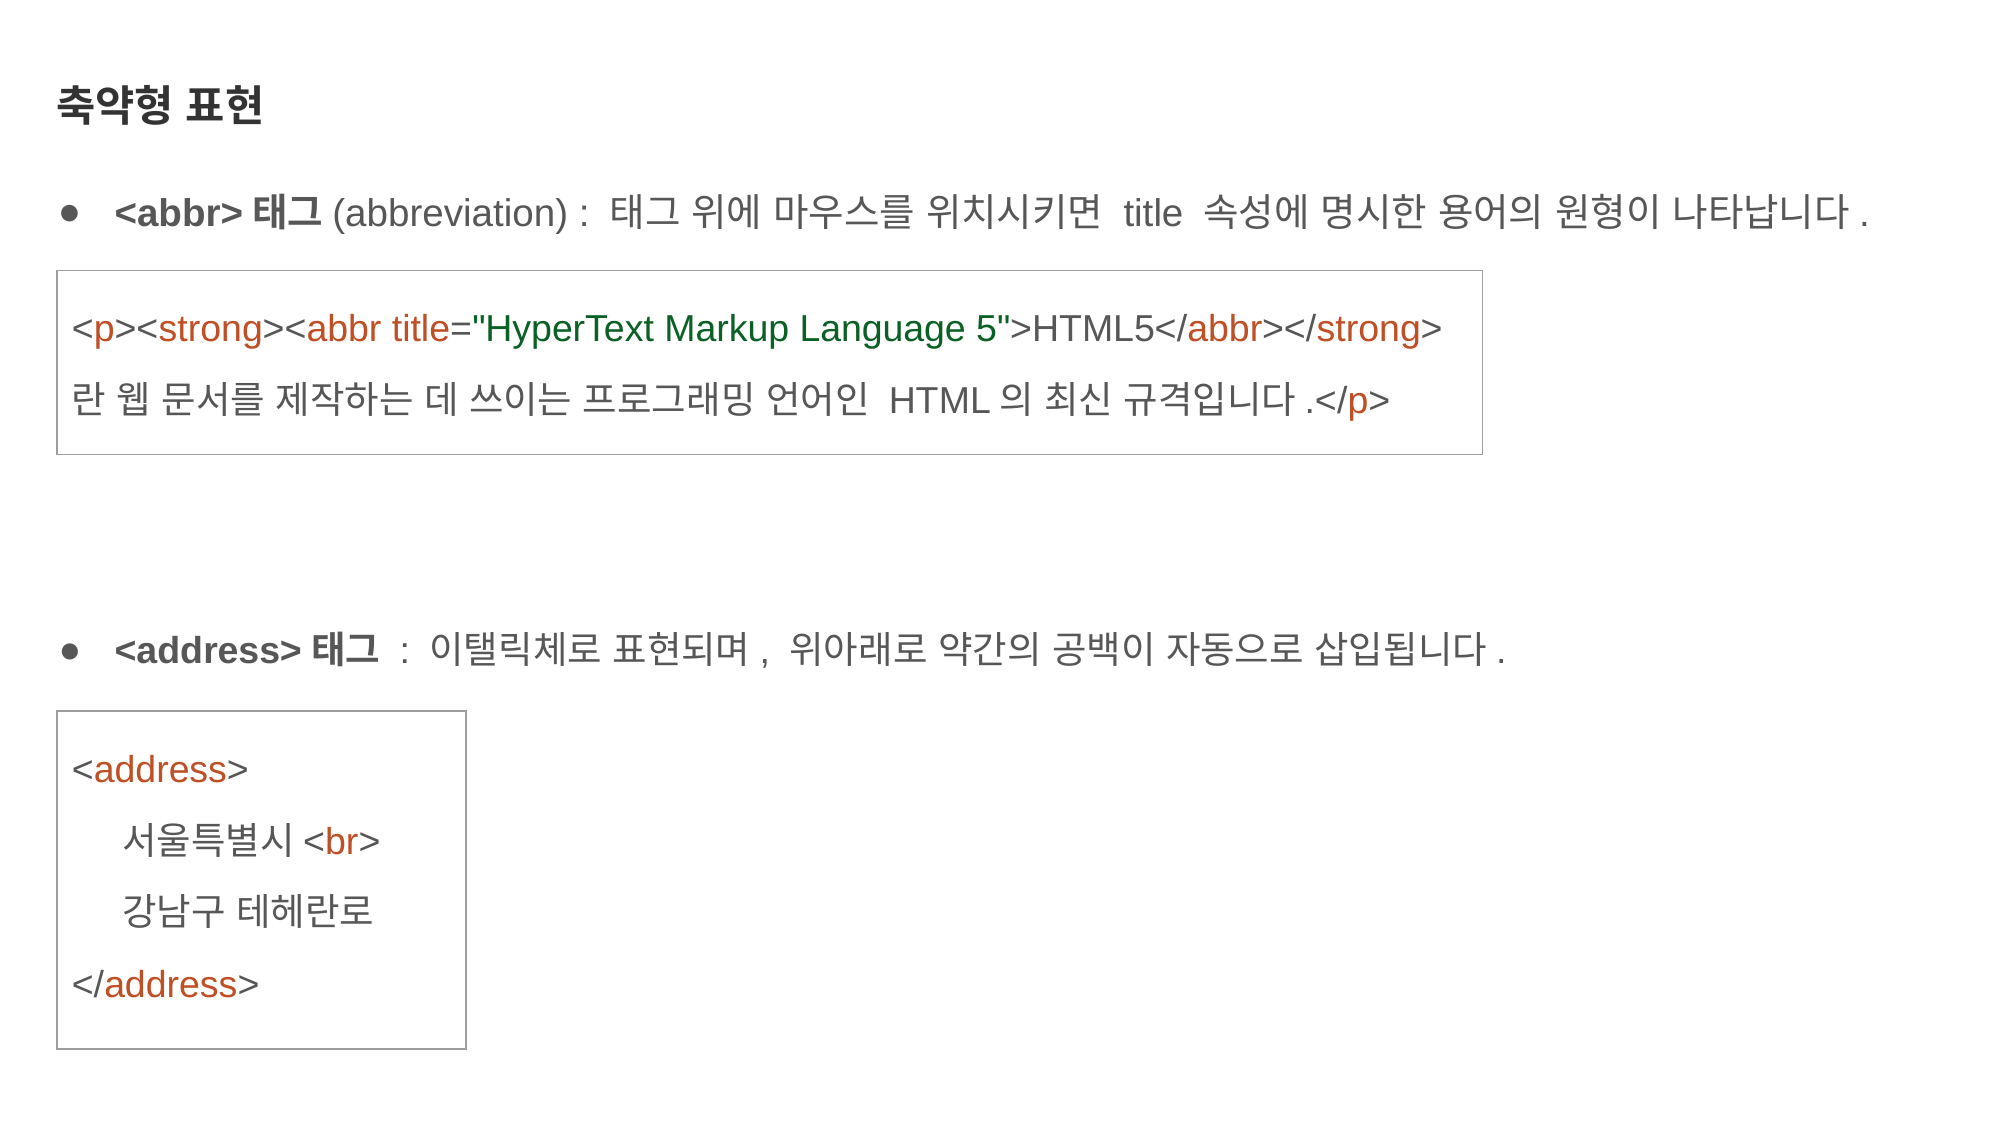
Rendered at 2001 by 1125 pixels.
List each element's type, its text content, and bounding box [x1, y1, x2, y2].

text_box <address>태그 : 이탤릭체로 표현되며, 위아래로 약간의 공백이 자동으로 삽입됩니다. [24, 577, 1957, 687]
text_box 축약형 표현 <abbr>태그(abbreviation) : 태그 위에 마우스를 위치시키면 title 속성에 명시한 용어의 원형이 나타납니다. [24, 12, 1949, 250]
table_header <p><strong><abbr title="HyperText Markup Language 5">HTML5</abbr></strong> 란 웹 문서를 제작하는 데 쓰이는 프로그래밍 언어인 HTML의 최신 규격입니다.</p> [58, 271, 1482, 454]
table_header <address> 서울특별시<br> 강남구 테헤란로 </address> [58, 712, 465, 1048]
